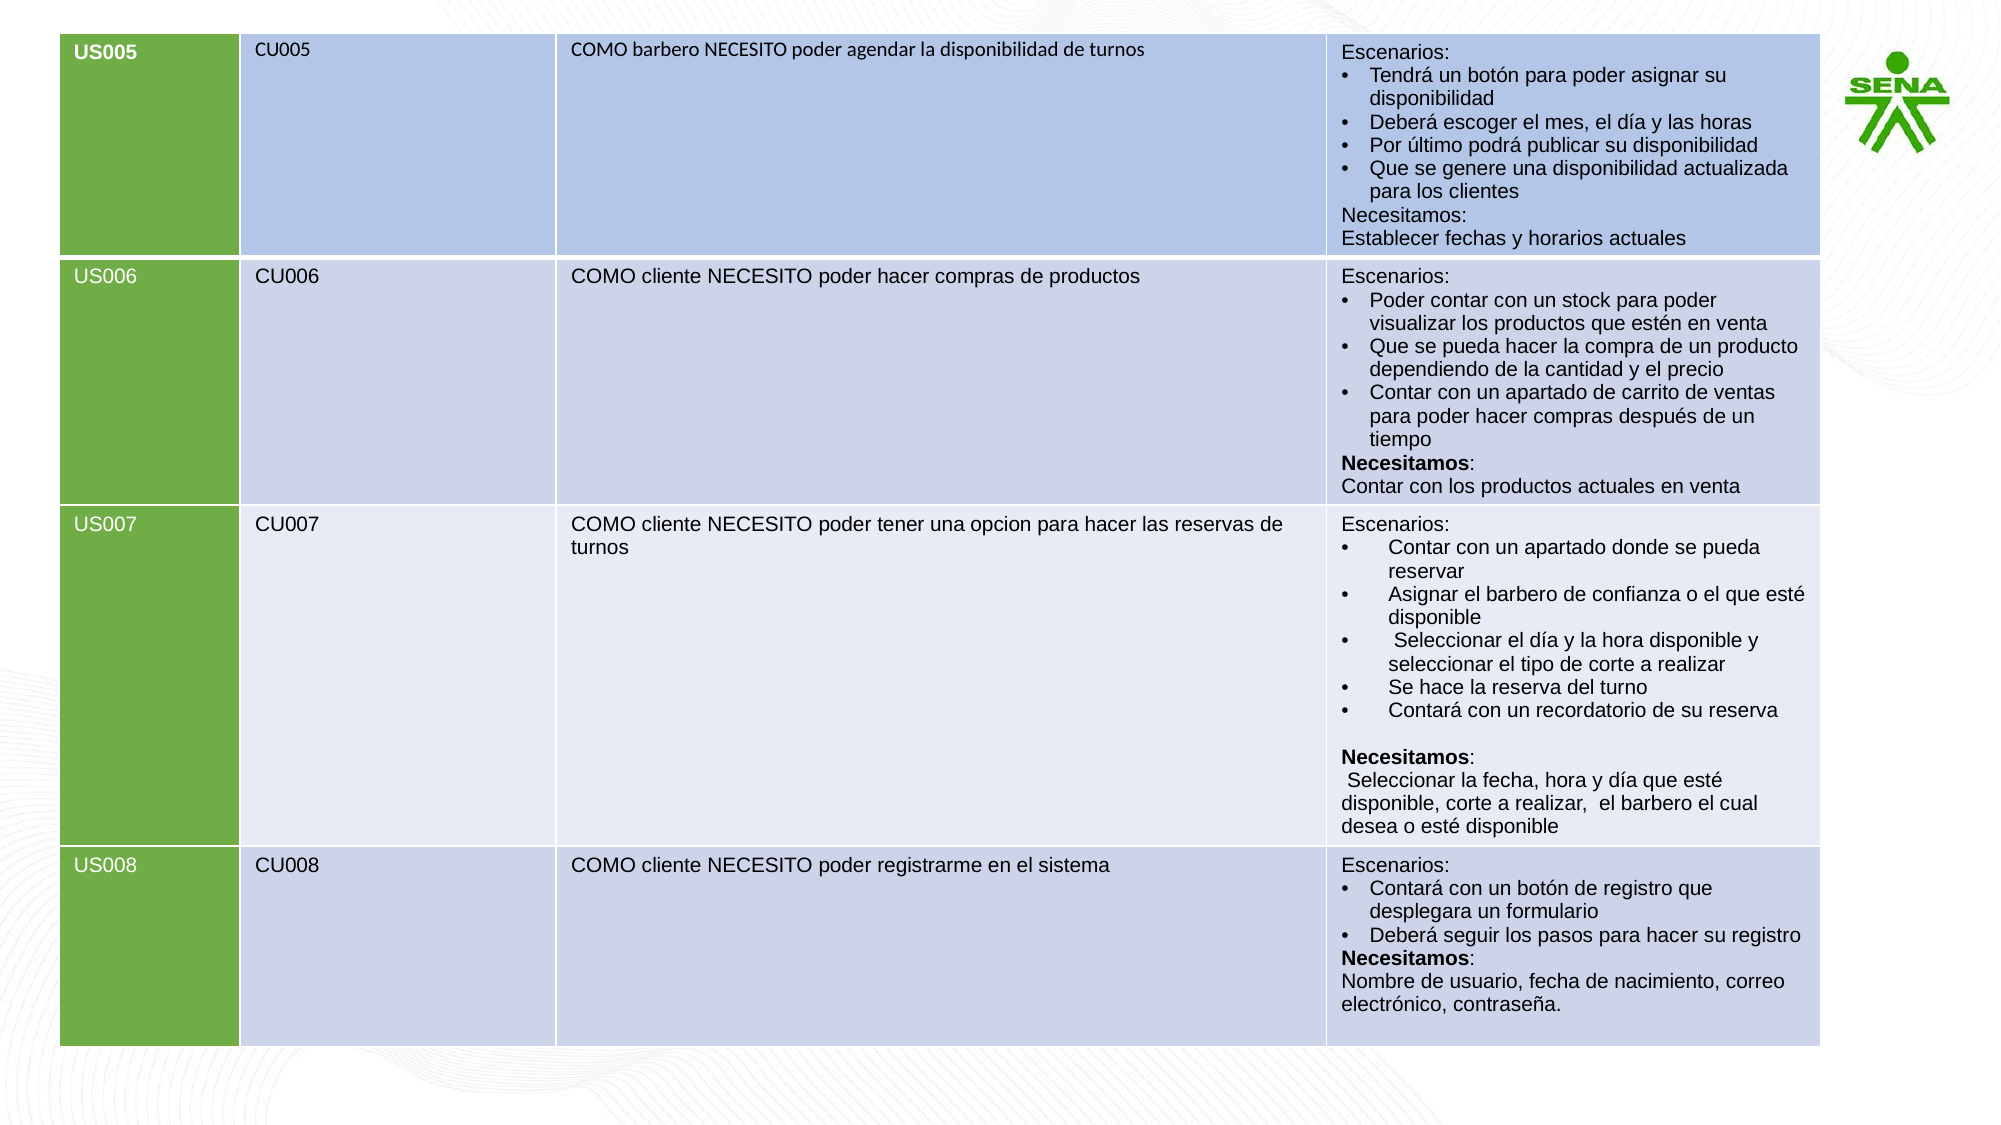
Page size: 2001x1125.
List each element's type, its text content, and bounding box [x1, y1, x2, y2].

table_cell US006 [60, 260, 239, 504]
table_cell Escenarios: Contar con un apartado donde se pueda reservar Asignar el barbero de confianza o el que esté disponible Seleccionar el día y la hora disponible y seleccionar el tipo de corte a realizar Se hace la reserva del turno Contará con un recordatorio de su reserva Necesitamos: Seleccionar la fecha, hora y día que esté disponible, corte a realizar, el barbero el cual desea o esté disponible [1327, 506, 1820, 845]
table_cell CU008 [241, 847, 555, 1046]
picture [0, 0, 2001, 1125]
table_header Escenarios: Tendrá un botón para poder asignar su disponibilidad Deberá escoger el mes, el día y las horas Por último podrá publicar su disponibilidad Que se genere una disponibilidad actualizada para los clientes Necesitamos: Establecer fechas y horarios actuales [1327, 34, 1820, 255]
table_cell CU006 [241, 260, 555, 504]
table_header US005 [60, 34, 239, 255]
table_header COMO barbero NECESITO poder agendar la disponibilidad de turnos [557, 34, 1326, 255]
table_cell COMO cliente NECESITO poder hacer compras de productos [557, 260, 1326, 504]
table_cell CU007 [241, 506, 555, 845]
table_header CU005 [241, 34, 555, 255]
table_cell Escenarios: Contará con un botón de registro que desplegara un formulario Deberá seguir los pasos para hacer su registro Necesitamos: Nombre de usuario, fecha de nacimiento, correo electrónico, contraseña. [1327, 847, 1820, 1046]
table_cell COMO cliente NECESITO poder tener una opcion para hacer las reservas de turnos [557, 506, 1326, 845]
table_cell US007 [60, 506, 239, 845]
table_cell Escenarios: Poder contar con un stock para poder visualizar los productos que estén en venta Que se pueda hacer la compra de un producto dependiendo de la cantidad y el precio Contar con un apartado de carrito de ventas para poder hacer compras después de un tiempo Necesitamos: Contar con los productos actuales en venta [1327, 260, 1820, 504]
table_cell COMO cliente NECESITO poder registrarme en el sistema [557, 847, 1326, 1046]
table_cell US008 [60, 847, 239, 1046]
